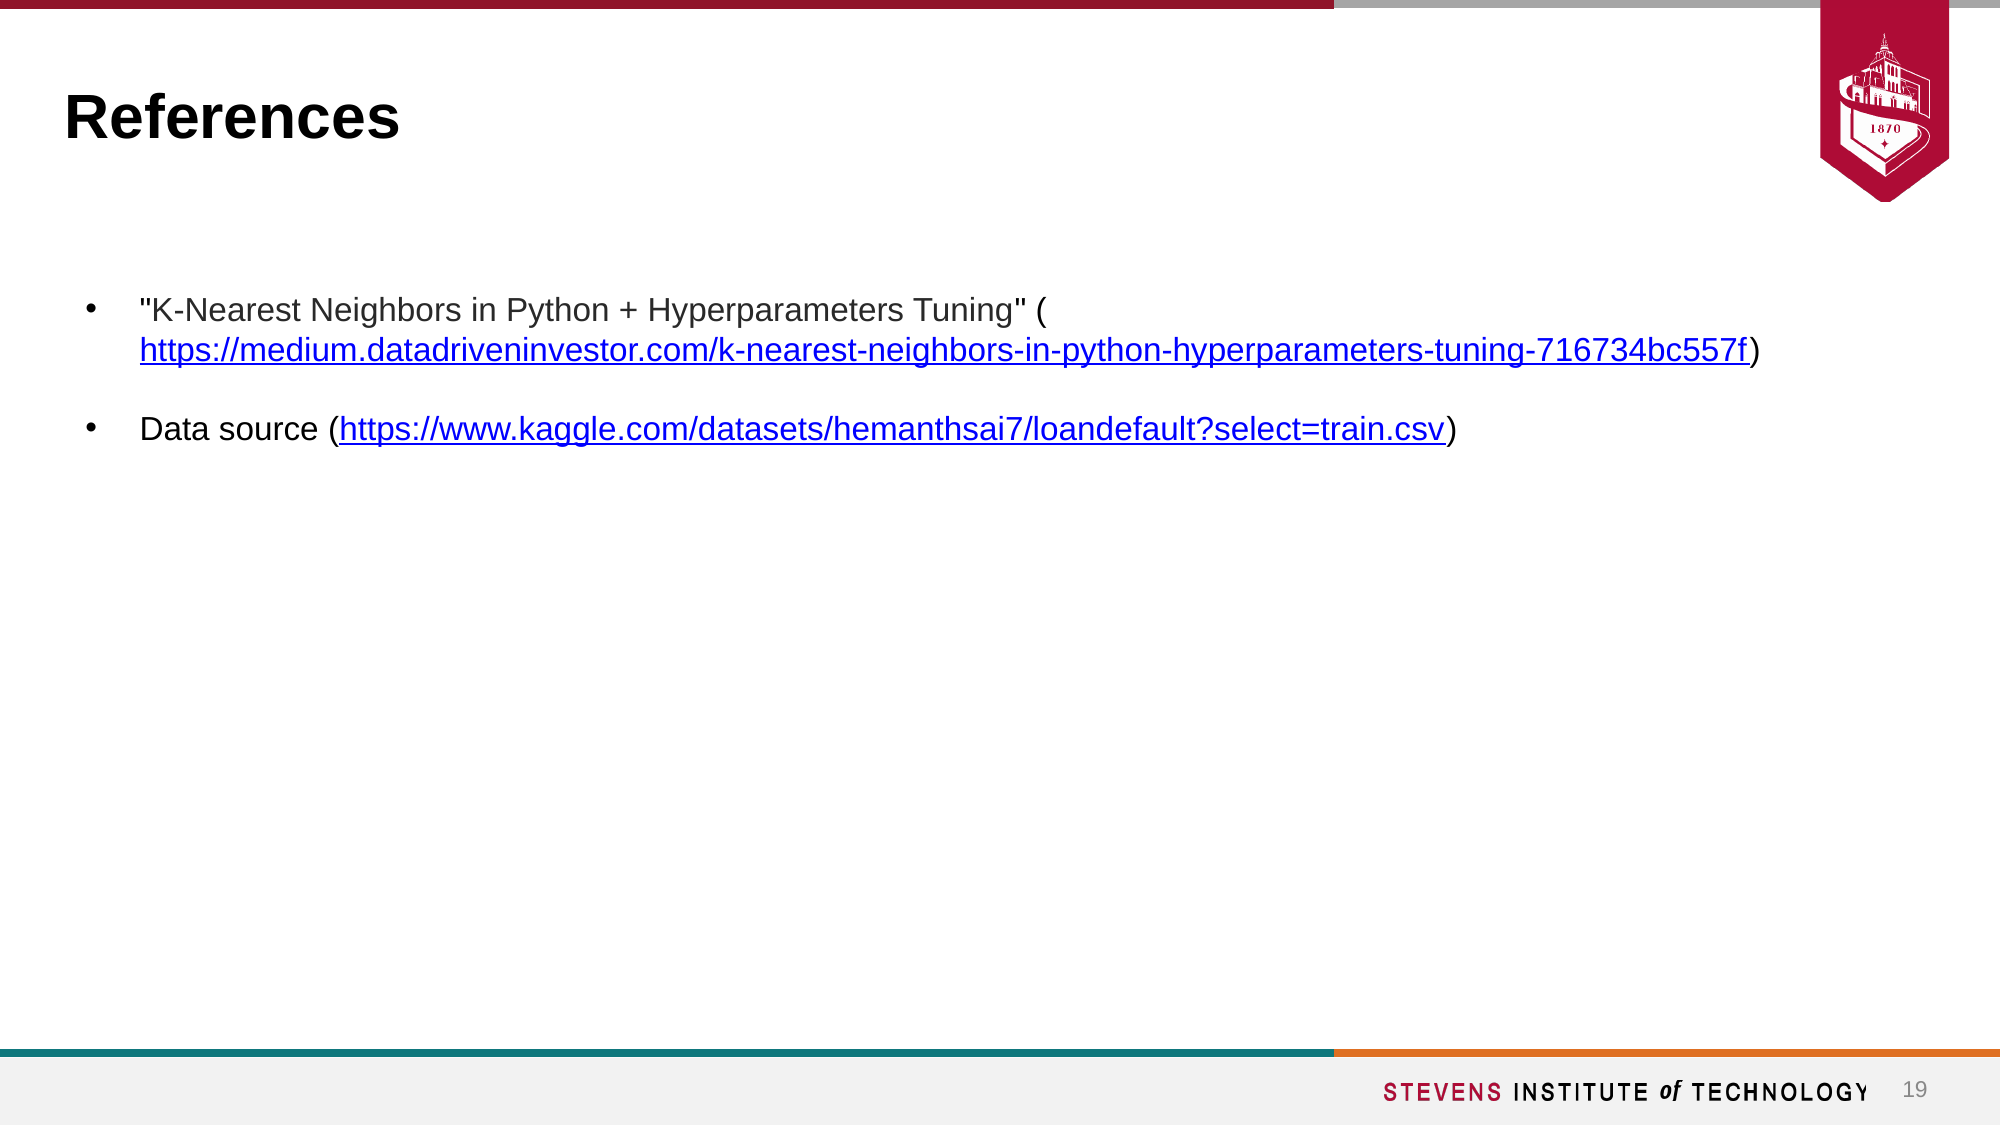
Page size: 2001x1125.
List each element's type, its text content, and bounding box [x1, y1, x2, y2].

list "K-Nearest Neighbors in Python + Hyperparameters Tuning" (https://medium.datadriveninvestor.com/k-nearest-neighbors-in-python-hyperparameters-tuning-716734bc557f) Data source (https://www.kaggle.com/datasets/hemanthsai7/loandefault?select=train.csv) [49, 280, 1951, 1000]
picture [1820, 0, 1950, 202]
slide_number 19 [1862, 1057, 1968, 1118]
picture [1384, 1080, 1862, 1101]
title References [49, 68, 1647, 157]
